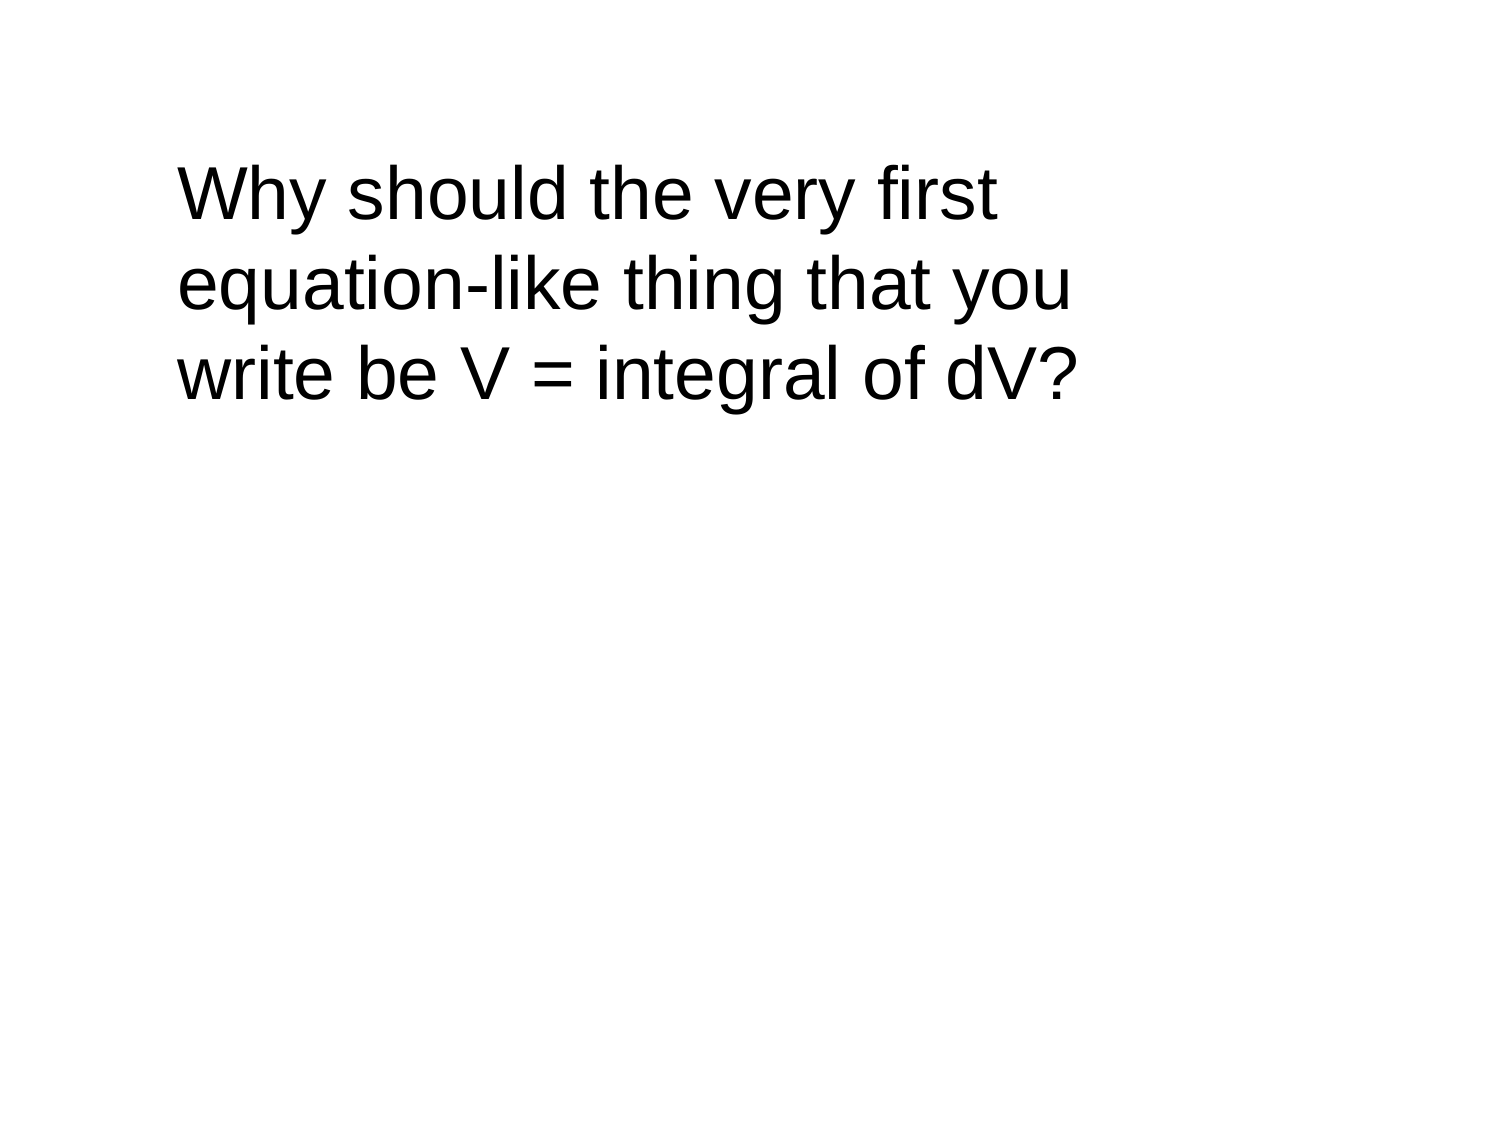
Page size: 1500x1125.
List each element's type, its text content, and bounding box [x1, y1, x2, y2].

text_box Why should the very first equation-like thing that you write be V = integral of dV? [162, 137, 1188, 423]
